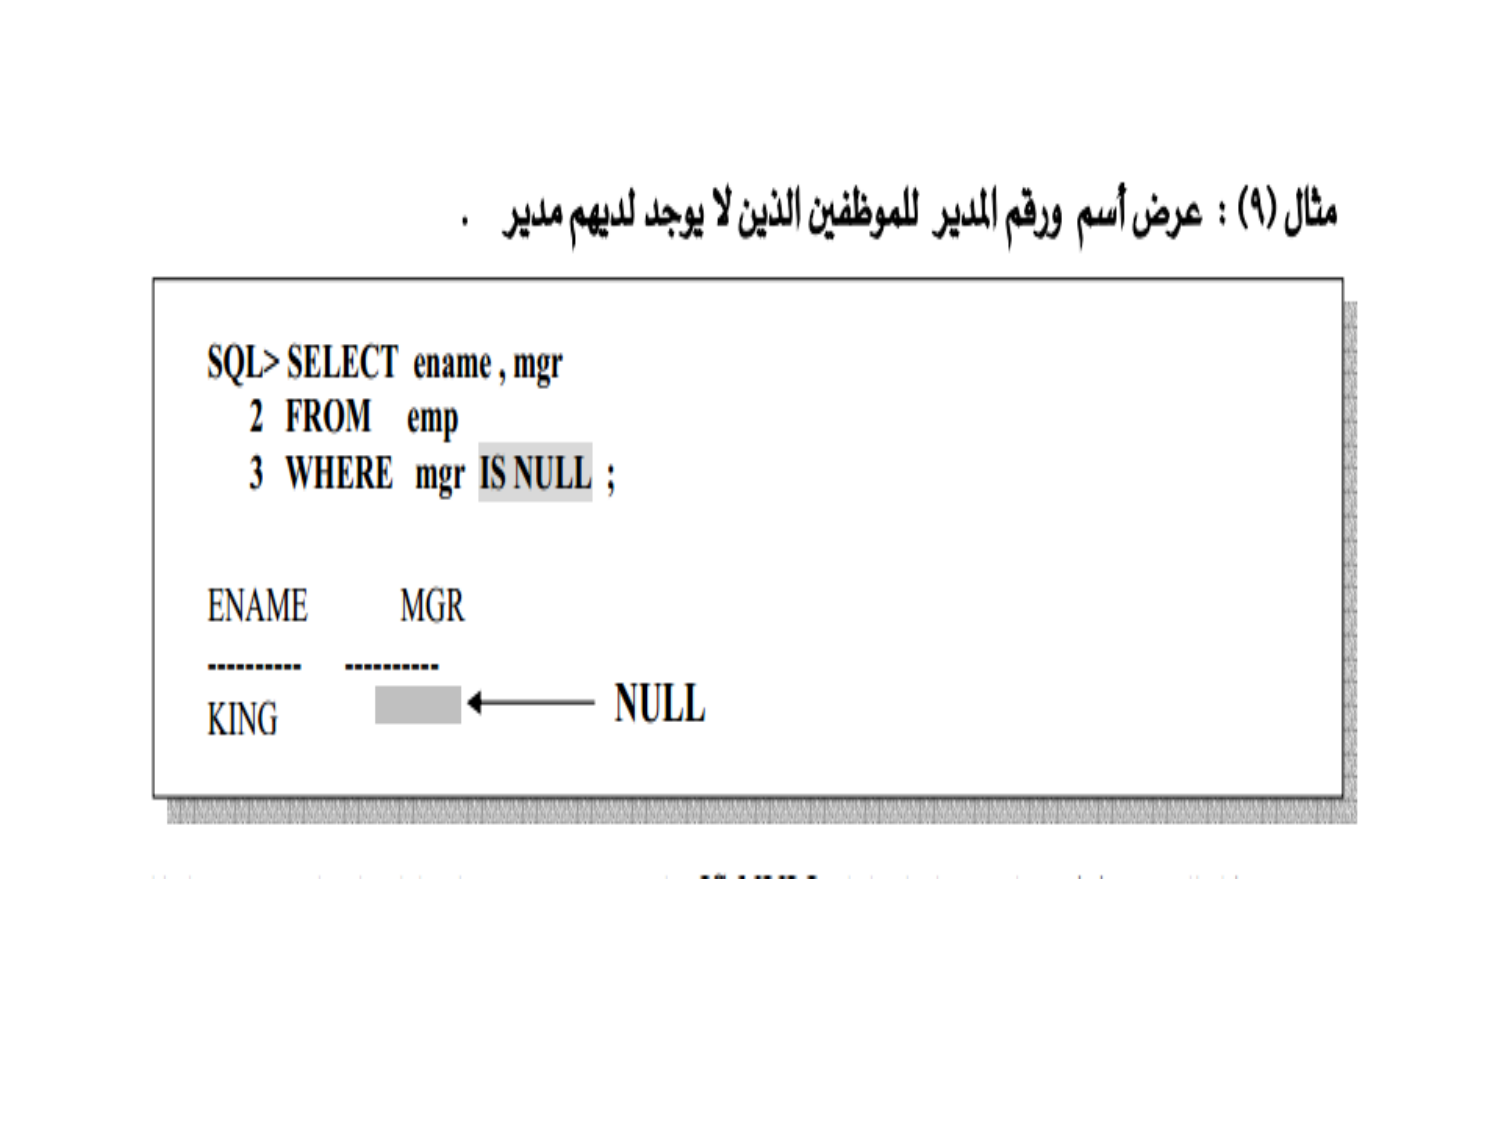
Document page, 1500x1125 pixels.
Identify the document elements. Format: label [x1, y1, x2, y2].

picture [119, 140, 1381, 880]
